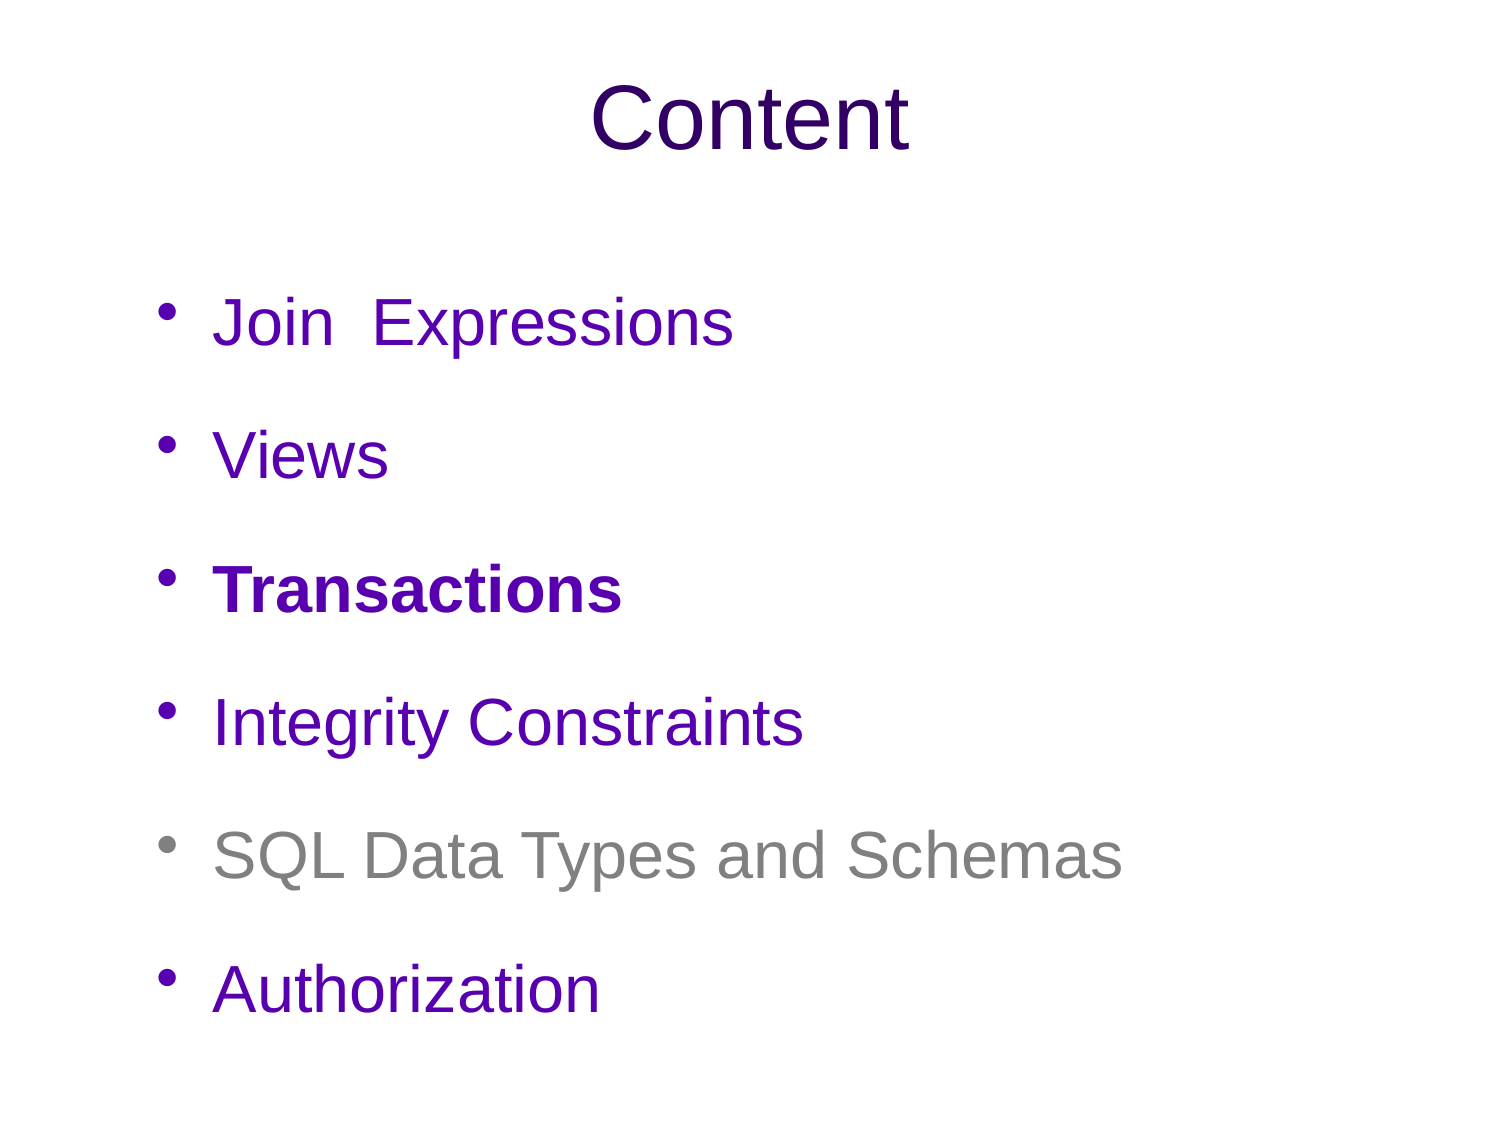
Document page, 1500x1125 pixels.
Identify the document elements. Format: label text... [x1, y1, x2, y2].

list Join Expressions Views Transactions Integrity Constraints SQL Data Types and Schemas Authorization [141, 231, 1358, 1008]
title Content [75, 19, 1425, 207]
